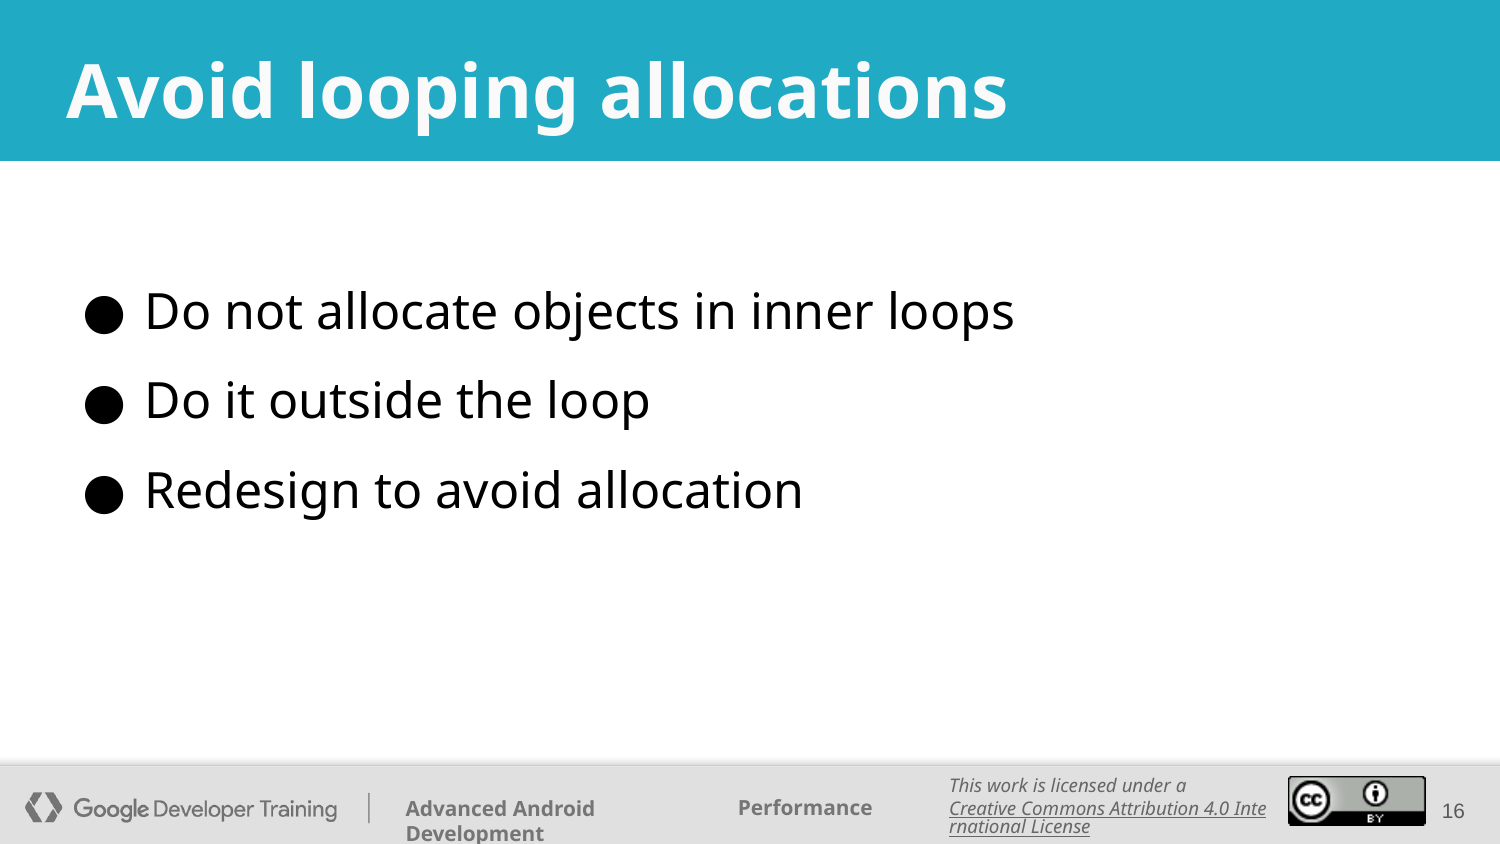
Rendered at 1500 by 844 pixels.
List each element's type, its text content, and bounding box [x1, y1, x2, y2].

list Do not allocate objects in inner loops Do it outside the loop Redesign to avoid allocation [54, 255, 1500, 604]
picture [0, 161, 1500, 844]
title Avoid looping allocations [51, 28, 1449, 122]
slide_number ‹#› [1389, 777, 1480, 842]
